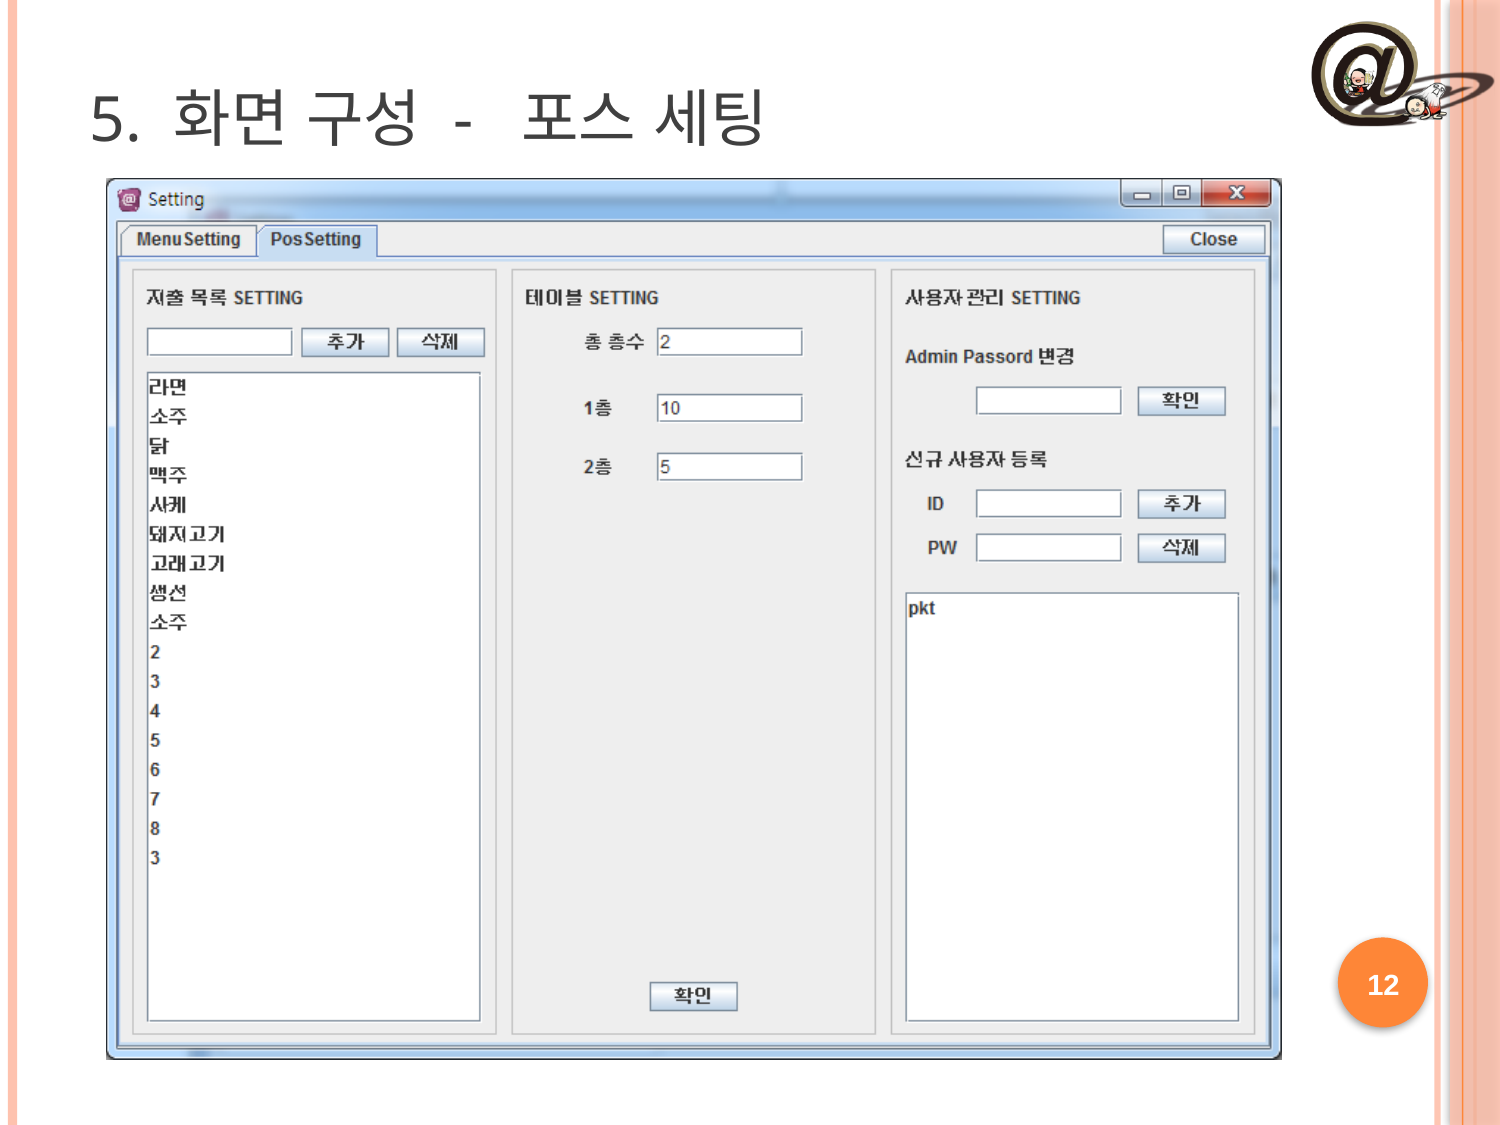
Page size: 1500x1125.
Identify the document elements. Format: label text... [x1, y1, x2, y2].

picture [105, 178, 1282, 1061]
title 5. 화면 구성 - 포스 세팅 [75, 45, 1300, 161]
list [1298, 18, 1495, 130]
slide_number 12 [1333, 940, 1434, 1027]
